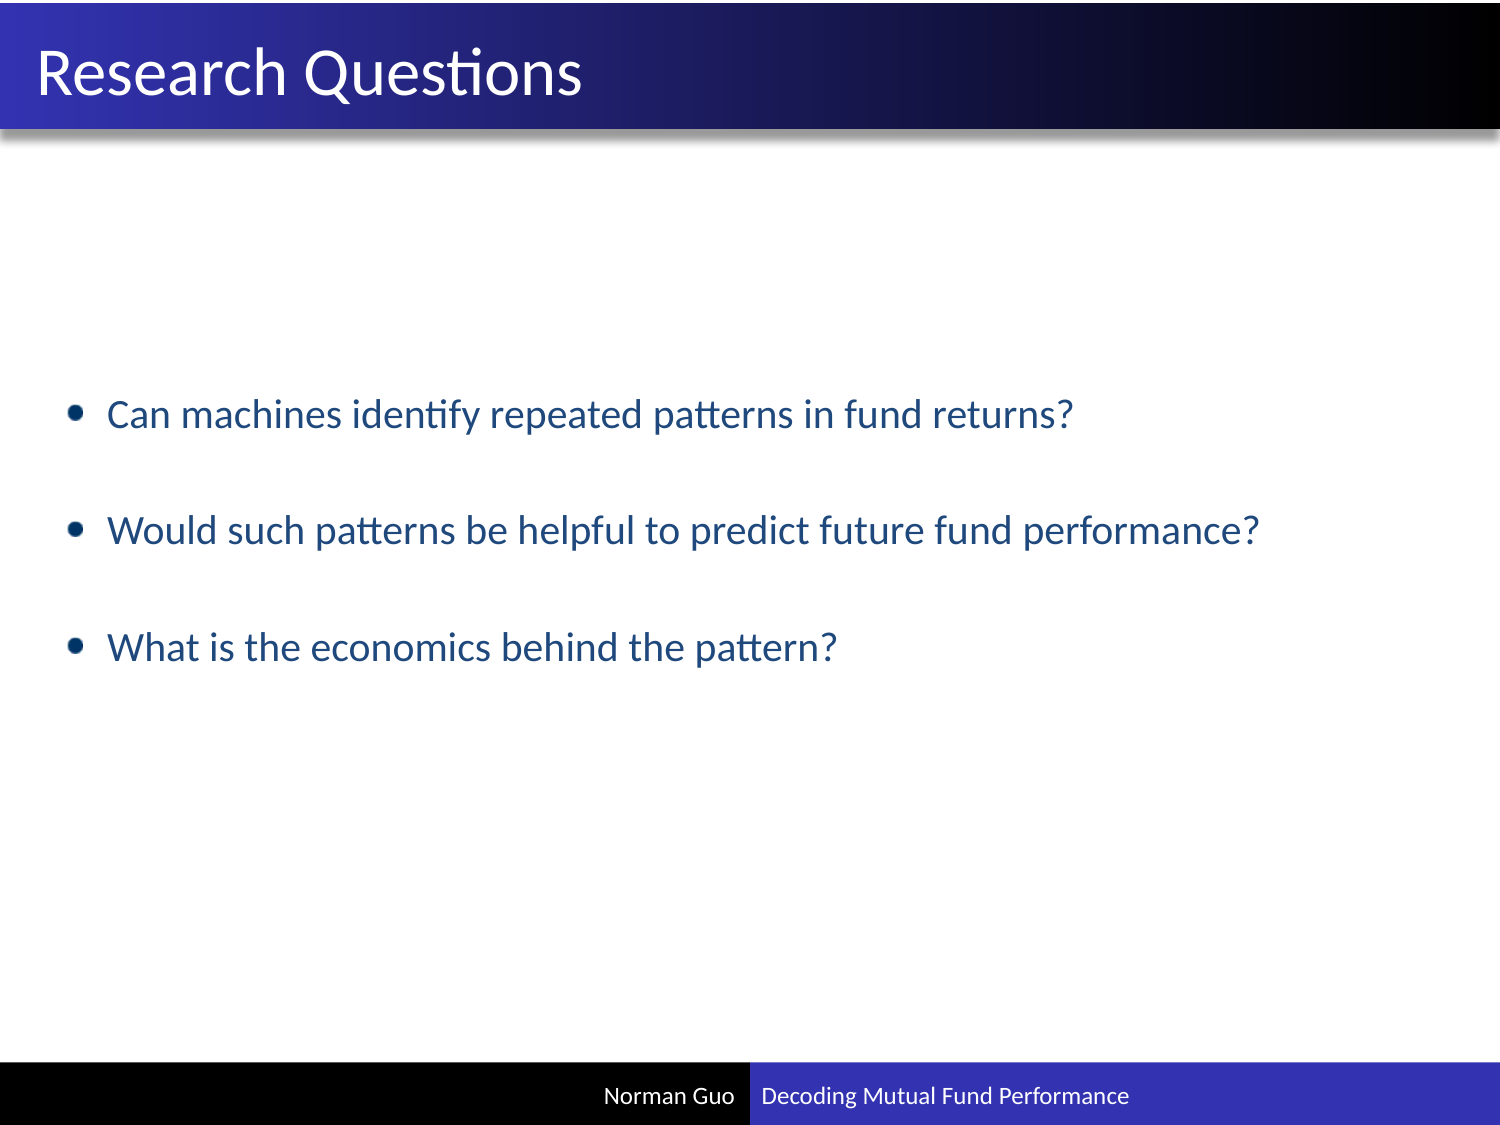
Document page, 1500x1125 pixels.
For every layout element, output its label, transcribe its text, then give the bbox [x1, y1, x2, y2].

picture [65, 402, 83, 421]
list Can machines identify repeated patterns in fund returns? Would such patterns be helpful to predict future fund performance? What is the economics behind the pattern? [49, 203, 1426, 922]
picture [65, 519, 83, 537]
picture [65, 635, 83, 654]
title Research Questions [0, 6, 1477, 129]
